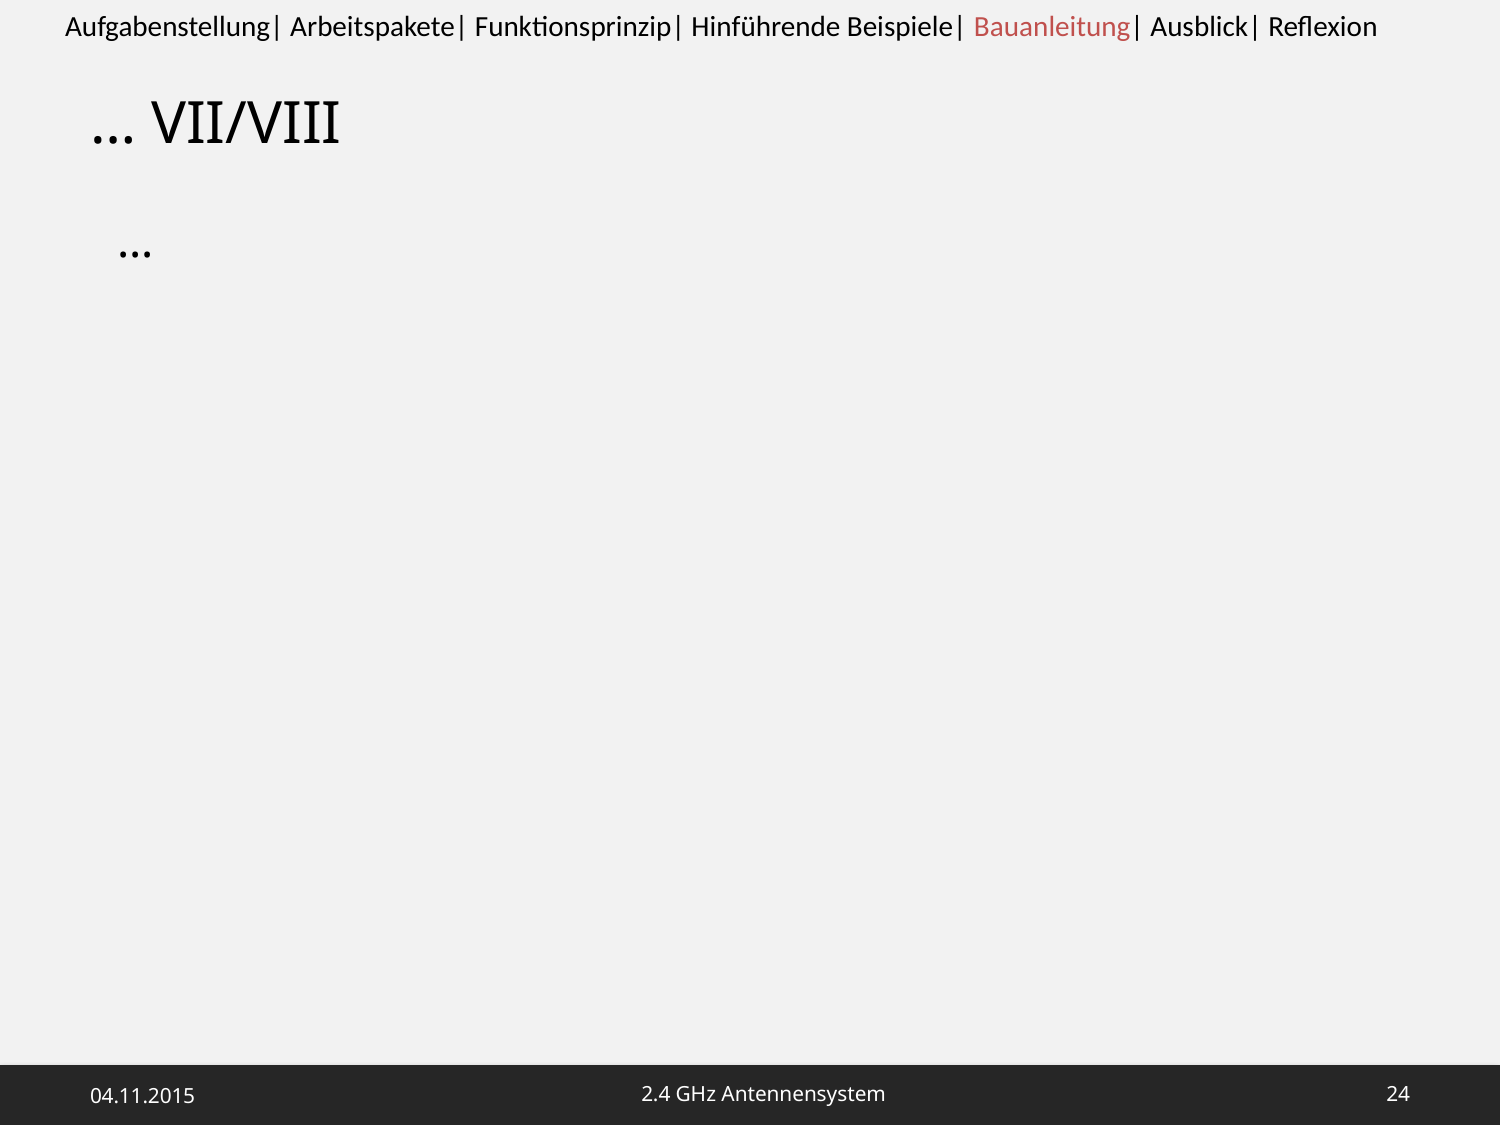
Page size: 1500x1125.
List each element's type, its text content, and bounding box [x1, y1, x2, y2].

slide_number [75, 1065, 425, 1125]
slide_number 23 [1074, 1065, 1425, 1125]
text_box Aufgabenstellung| Arbeitspakete| Funktionsprinzip| Hinführende Beispiele| Bauanleitung| Ausblick| Reflexion [50, 0, 1500, 50]
footer 2.4 GHz Antennensystem [512, 1065, 1015, 1125]
title … VII/VIII [75, 78, 1425, 165]
list … [75, 204, 1425, 1005]
